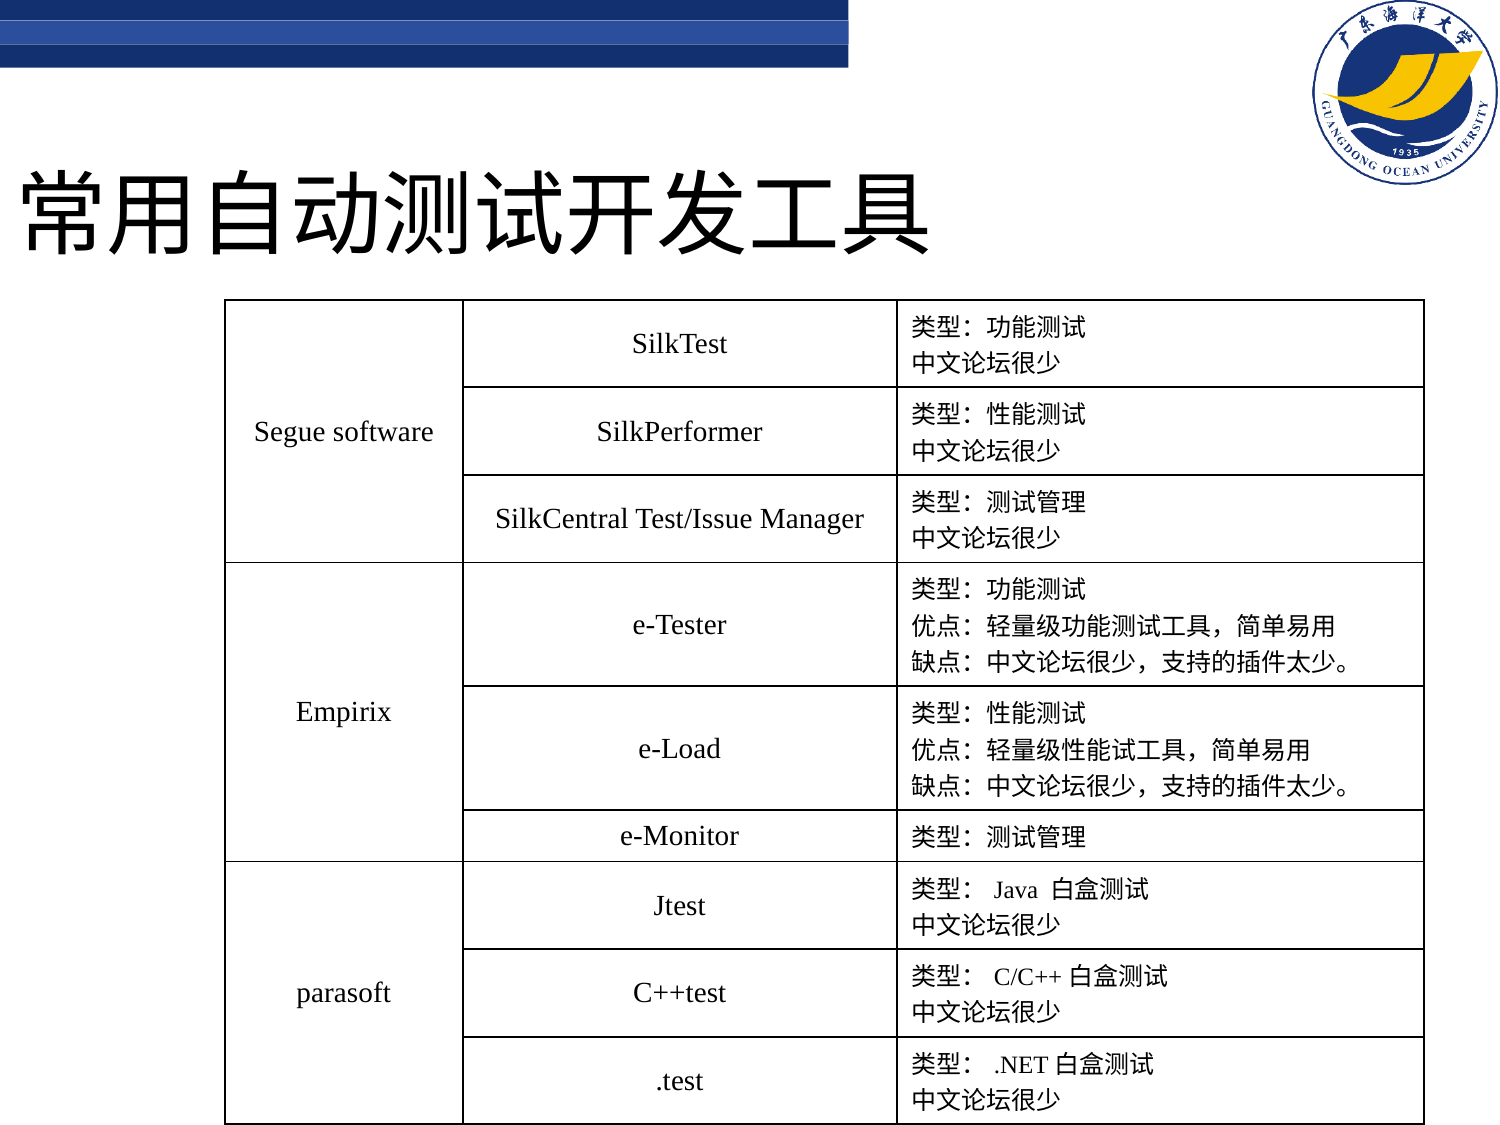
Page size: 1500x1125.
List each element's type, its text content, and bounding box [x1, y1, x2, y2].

table_cell e-Monitor [464, 811, 896, 861]
table_cell Empirix [226, 563, 462, 861]
table_cell parasoft [226, 862, 462, 1123]
table_header 类型：功能测试 中文论坛很少 [898, 301, 1423, 386]
table_cell 类型：.NET白盒测试 中文论坛很少 [898, 1038, 1423, 1123]
table_cell 类型：测试管理 [898, 811, 1423, 861]
table_cell 类型：功能测试 优点：轻量级功能测试工具，简单易用 缺点：中文论坛很少，支持的插件太少。 [898, 563, 1423, 685]
title 常用自动测试开发工具 [0, 75, 1187, 275]
table_cell e-Load [464, 687, 896, 809]
table_cell .test [464, 1038, 896, 1123]
table_cell C++test [464, 950, 896, 1036]
table_cell 类型：性能测试 优点：轻量级性能试工具，简单易用 缺点：中文论坛很少，支持的插件太少。 [898, 687, 1423, 809]
table_cell SilkPerformer [464, 388, 896, 474]
table_cell e-Tester [464, 563, 896, 685]
table_cell 类型：性能测试 中文论坛很少 [898, 388, 1423, 474]
table_header Segue software [226, 301, 462, 562]
table_header SilkTest [464, 301, 896, 386]
table_cell SilkCentral Test/Issue Manager [464, 476, 896, 562]
table_cell 类型：C/C++白盒测试 中文论坛很少 [898, 950, 1423, 1036]
table_cell Jtest [464, 862, 896, 948]
table_cell 类型：Java 白盒测试 中文论坛很少 [898, 862, 1423, 948]
picture [1312, 0, 1498, 185]
table_cell 类型：测试管理 中文论坛很少 [898, 476, 1423, 562]
